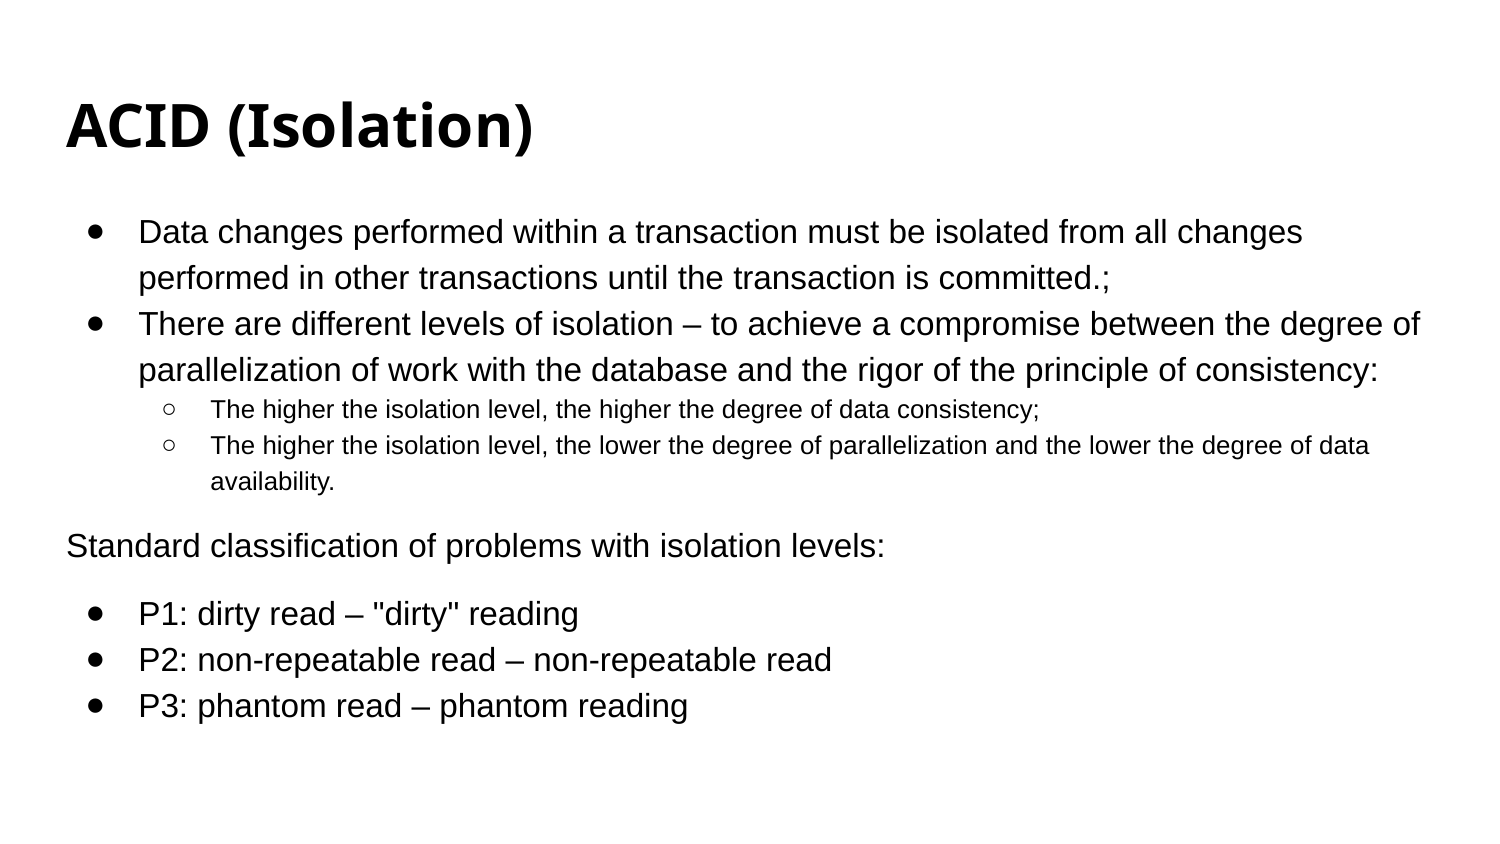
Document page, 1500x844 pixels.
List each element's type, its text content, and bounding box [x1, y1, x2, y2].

title ACID (Isolation) [51, 72, 1449, 176]
list Data changes performed within a transaction must be isolated from all changes performed in other transactions until the transaction is committed.; There are different levels of isolation – to achieve a compromise between the degree of parallelization of work with the database and the rigor of the principle of consistency: The higher the isolation level, the higher the degree of data consistency; The higher the isolation level, the lower the degree of parallelization and the lower the degree of data availability. Standard classification of problems with isolation levels: P1: dirty read – "dirty" reading P2: non-repeatable read – non-repeatable read P3: phantom read – phantom reading [51, 189, 1449, 750]
